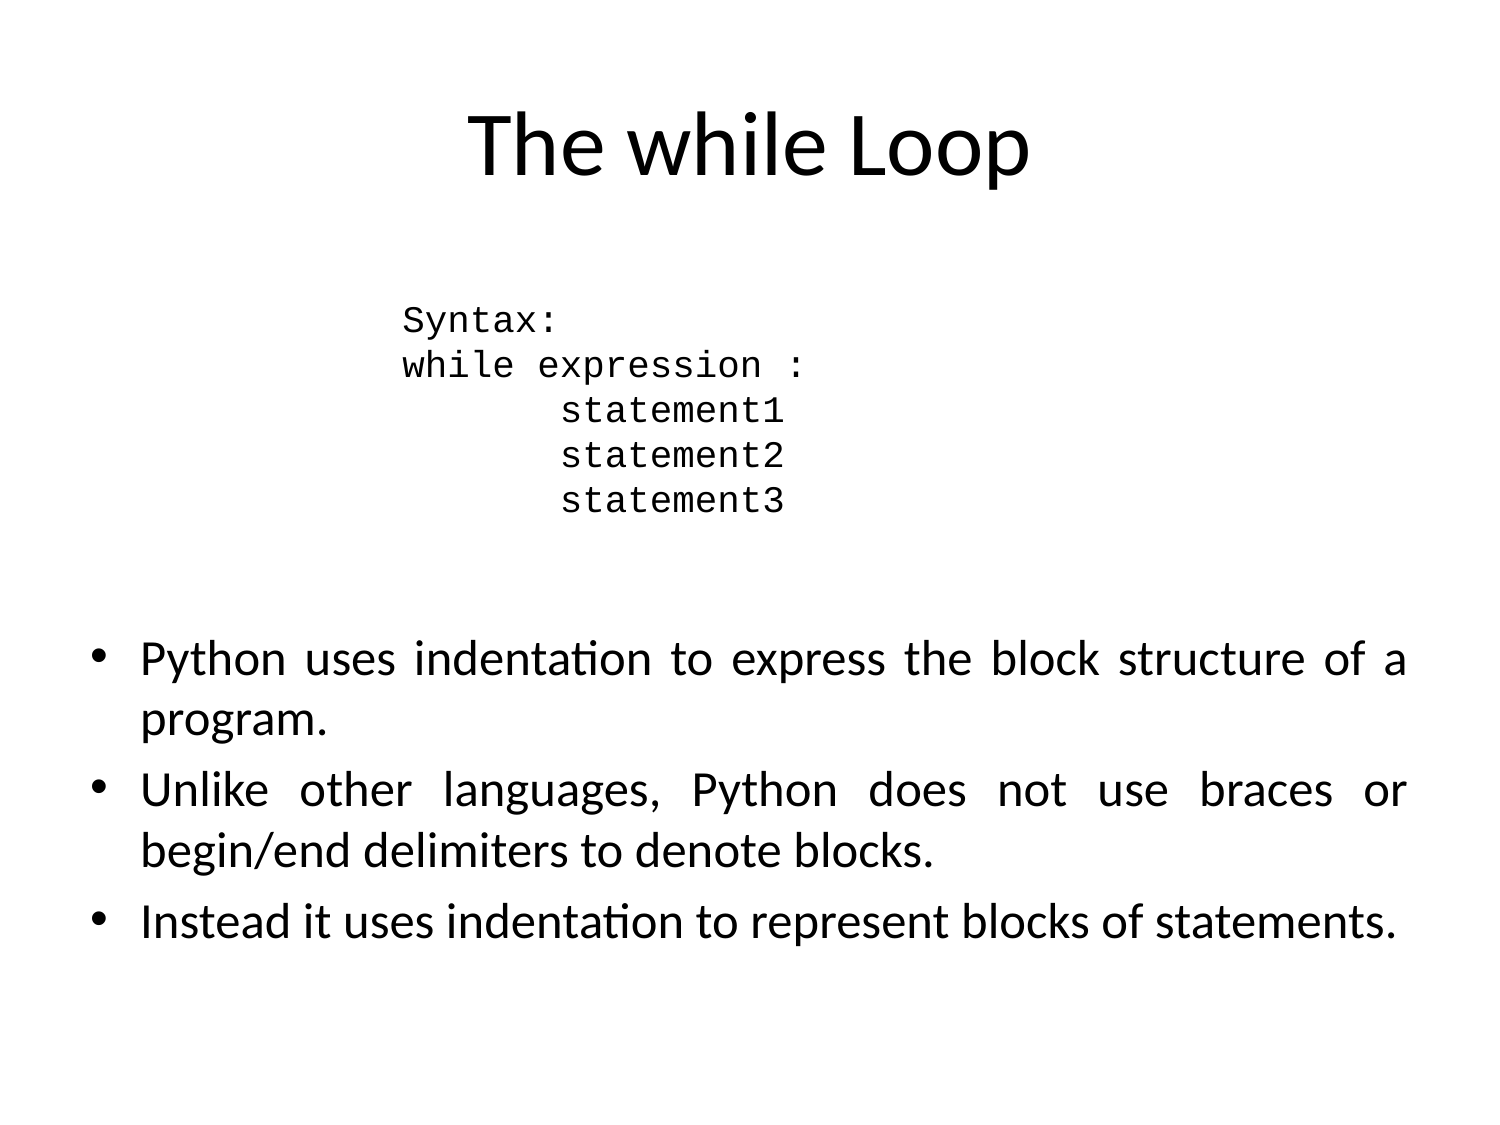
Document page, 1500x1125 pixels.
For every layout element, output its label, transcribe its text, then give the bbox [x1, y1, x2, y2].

title The while Loop [75, 45, 1425, 233]
text_box Syntax: while expression : statement1 statement2 statement3 [387, 287, 1138, 528]
list Python uses indentation to express the block structure of a program. Unlike other languages, Python does not use braces or begin/end delimiters to denote blocks. Instead it uses indentation to represent blocks of statements. [75, 262, 1425, 1005]
